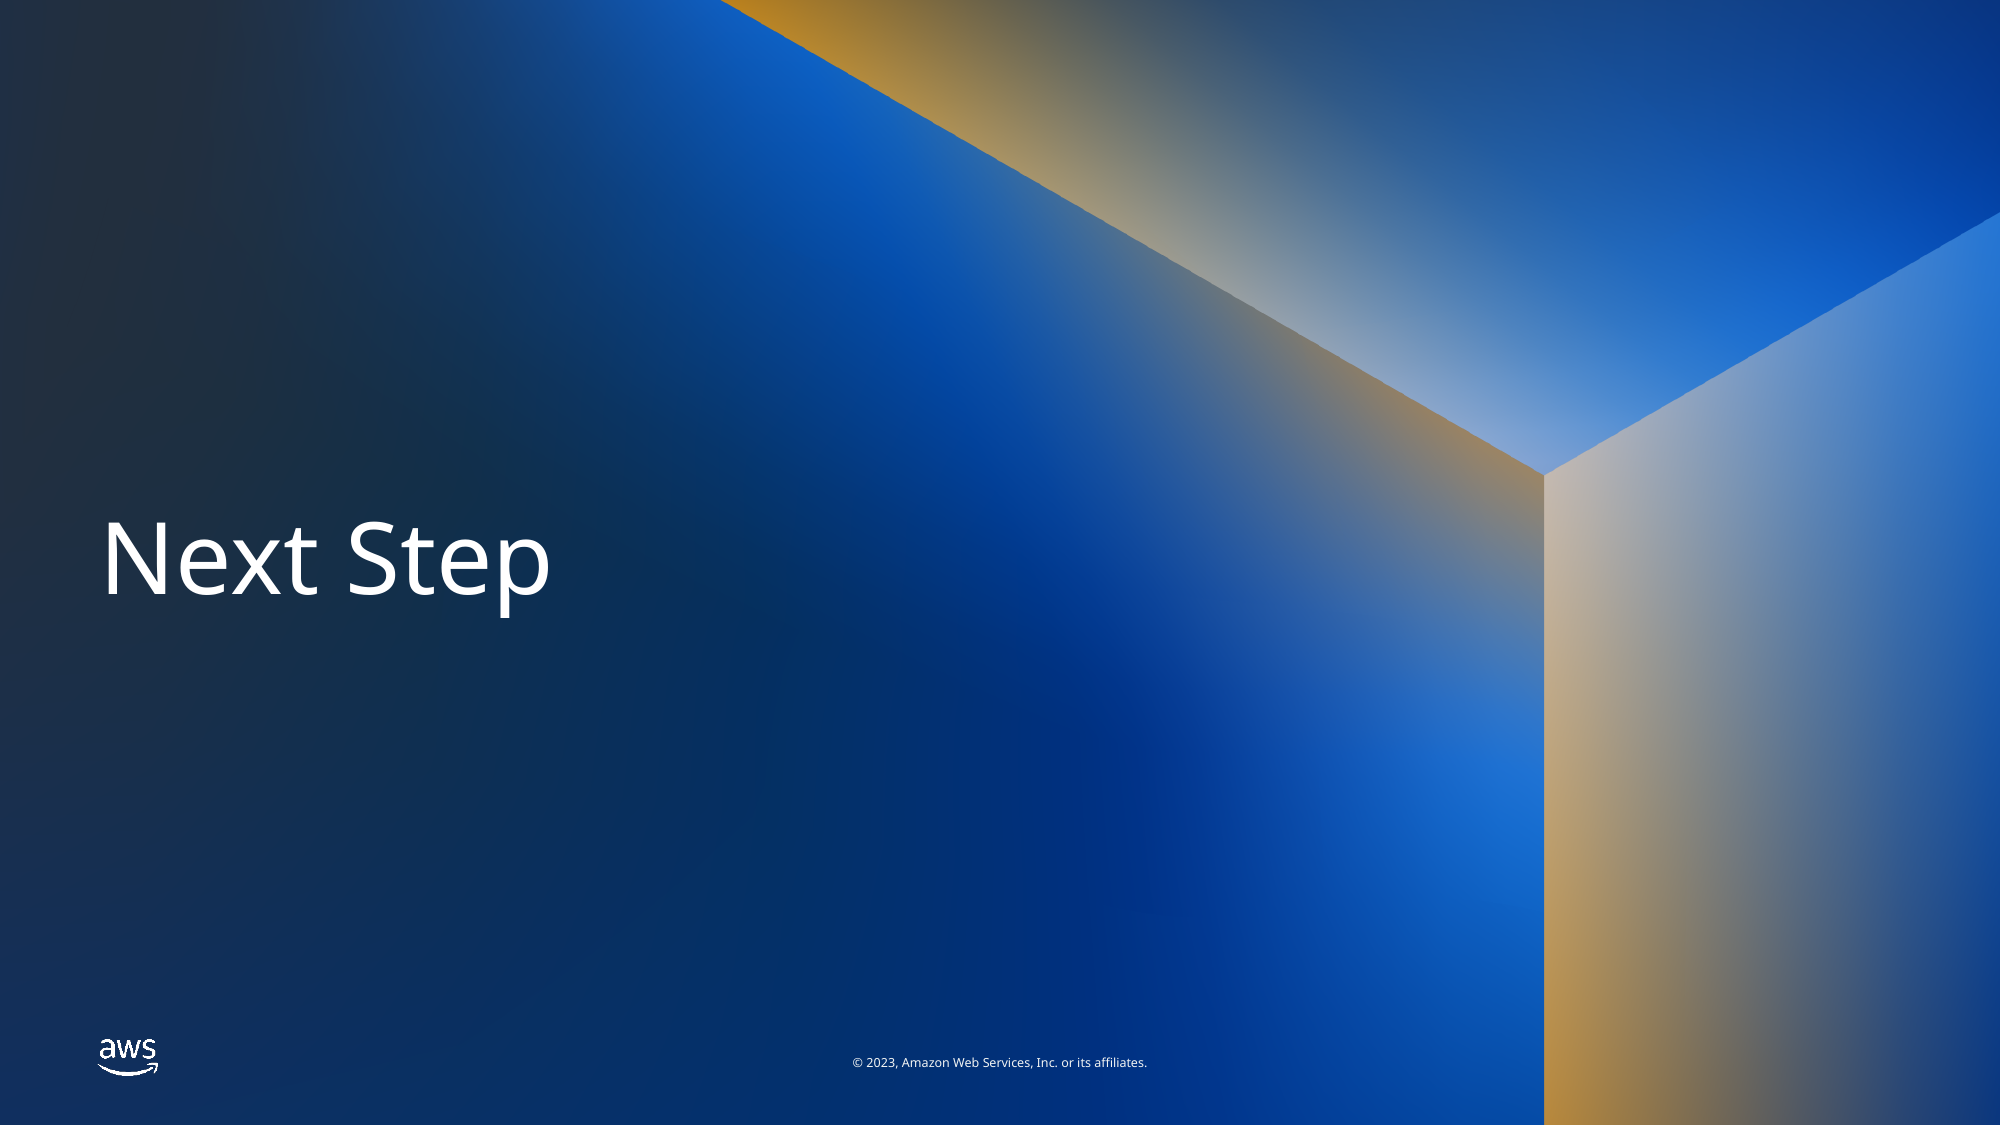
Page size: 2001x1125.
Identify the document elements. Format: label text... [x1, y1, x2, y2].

picture [0, 0, 2000, 1125]
title Next Step [99, 498, 1384, 627]
